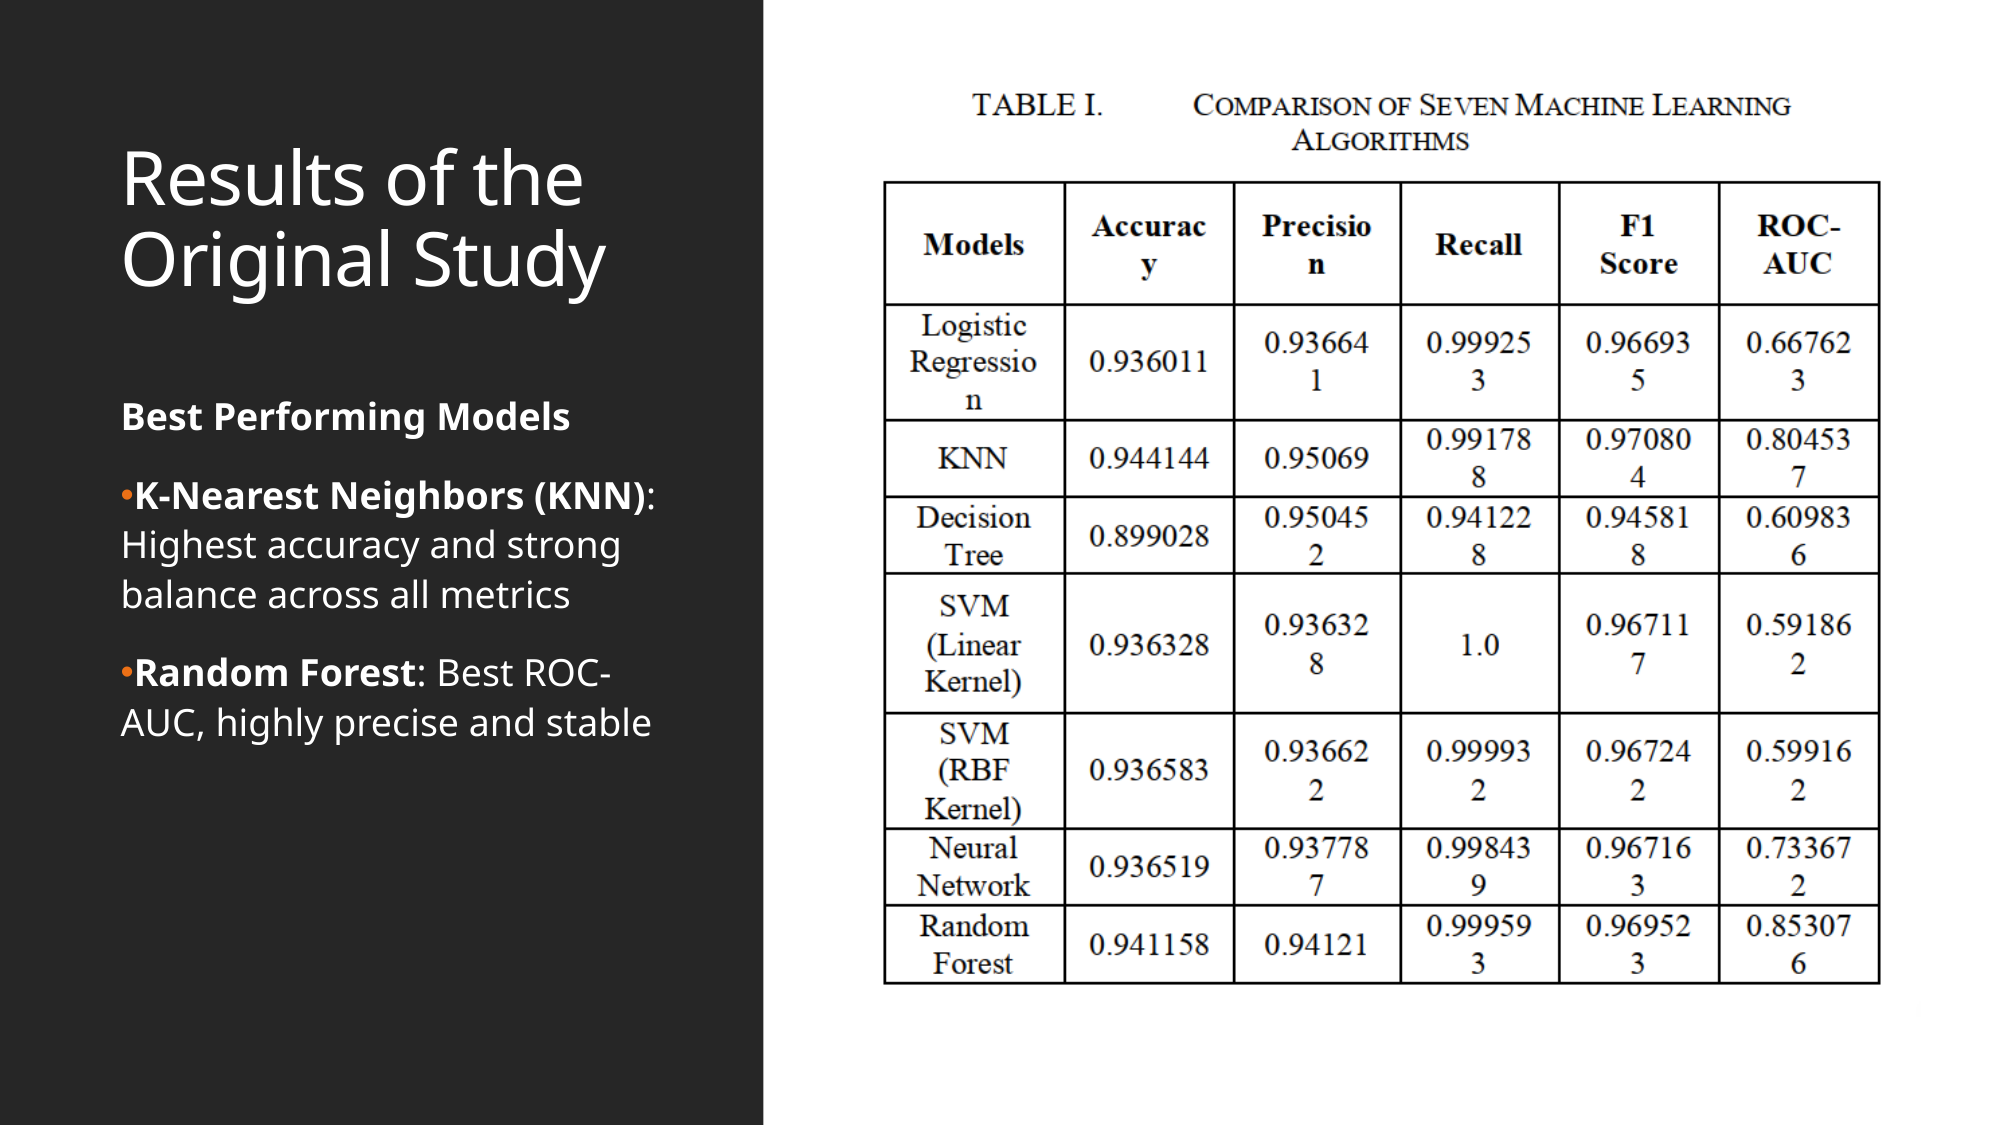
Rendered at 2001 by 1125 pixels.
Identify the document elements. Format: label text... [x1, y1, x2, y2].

list Best Performing Models K-Nearest Neighbors (KNN): Highest accuracy and strong balance across all metrics Random Forest: Best ROC-AUC, highly precise and stable [105, 381, 683, 1002]
title Results of the Original Study [105, 128, 683, 311]
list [846, 66, 1922, 1017]
